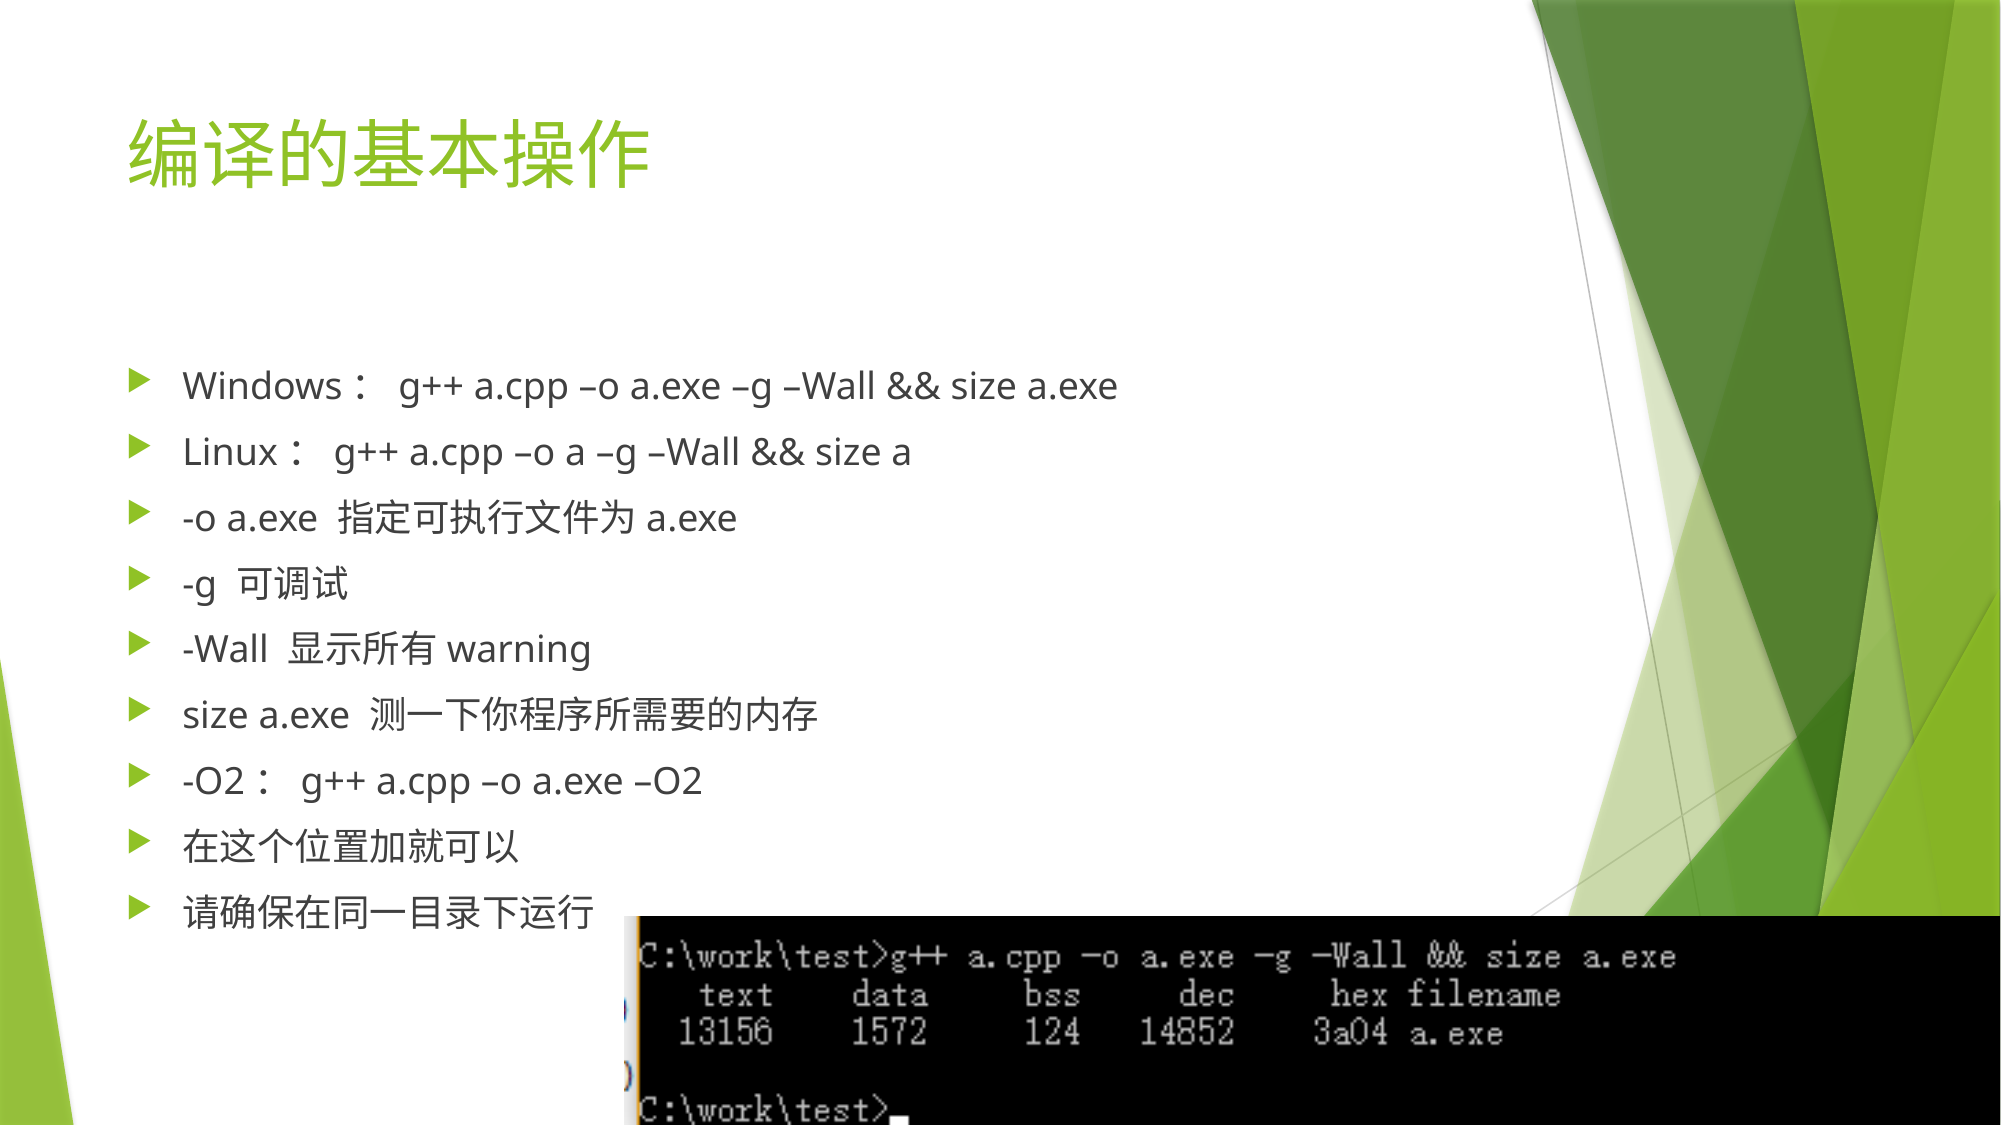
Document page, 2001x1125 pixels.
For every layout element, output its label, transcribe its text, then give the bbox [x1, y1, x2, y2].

title 编译的基本操作 [111, 99, 1522, 317]
list Windows：g++ a.cpp –o a.exe –g –Wall && size a.exe Linux：g++ a.cpp –o a –g –Wall && size a -o a.exe 指定可执行文件为a.exe -g 可调试 -Wall 显示所有warning size a.exe 测一下你程序所需要的内存 -O2：g++ a.cpp –o a.exe –O2 在这个位置加就可以 请确保在同一目录下运行 [111, 354, 1522, 992]
picture [624, 916, 2000, 1125]
